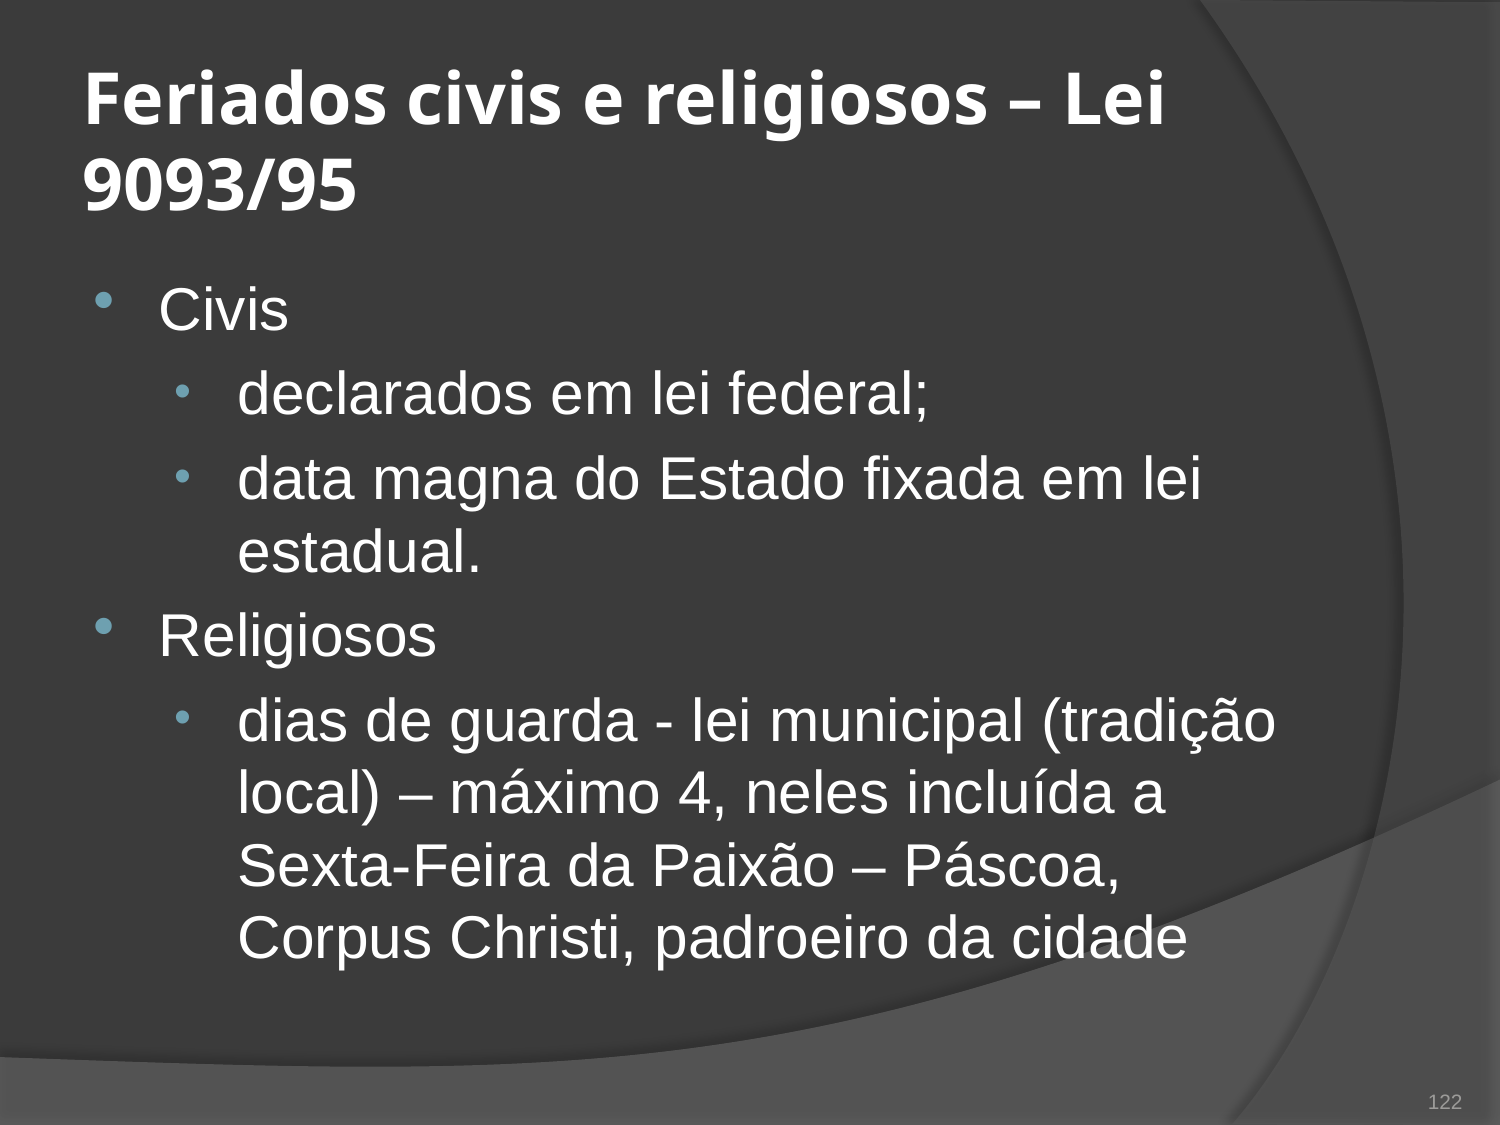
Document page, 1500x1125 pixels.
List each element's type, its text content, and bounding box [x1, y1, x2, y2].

list Civis declarados em lei federal; data magna do Estado fixada em lei estadual. Religiosos dias de guarda - lei municipal (tradição local) – máximo 4, neles incluída a Sexta-Feira da Paixão – Páscoa, Corpus Christi, padroeiro da cidade [75, 262, 1300, 1005]
slide_number 122 [1337, 1053, 1463, 1114]
title Feriados civis e religiosos – Lei 9093/95 [75, 45, 1300, 233]
